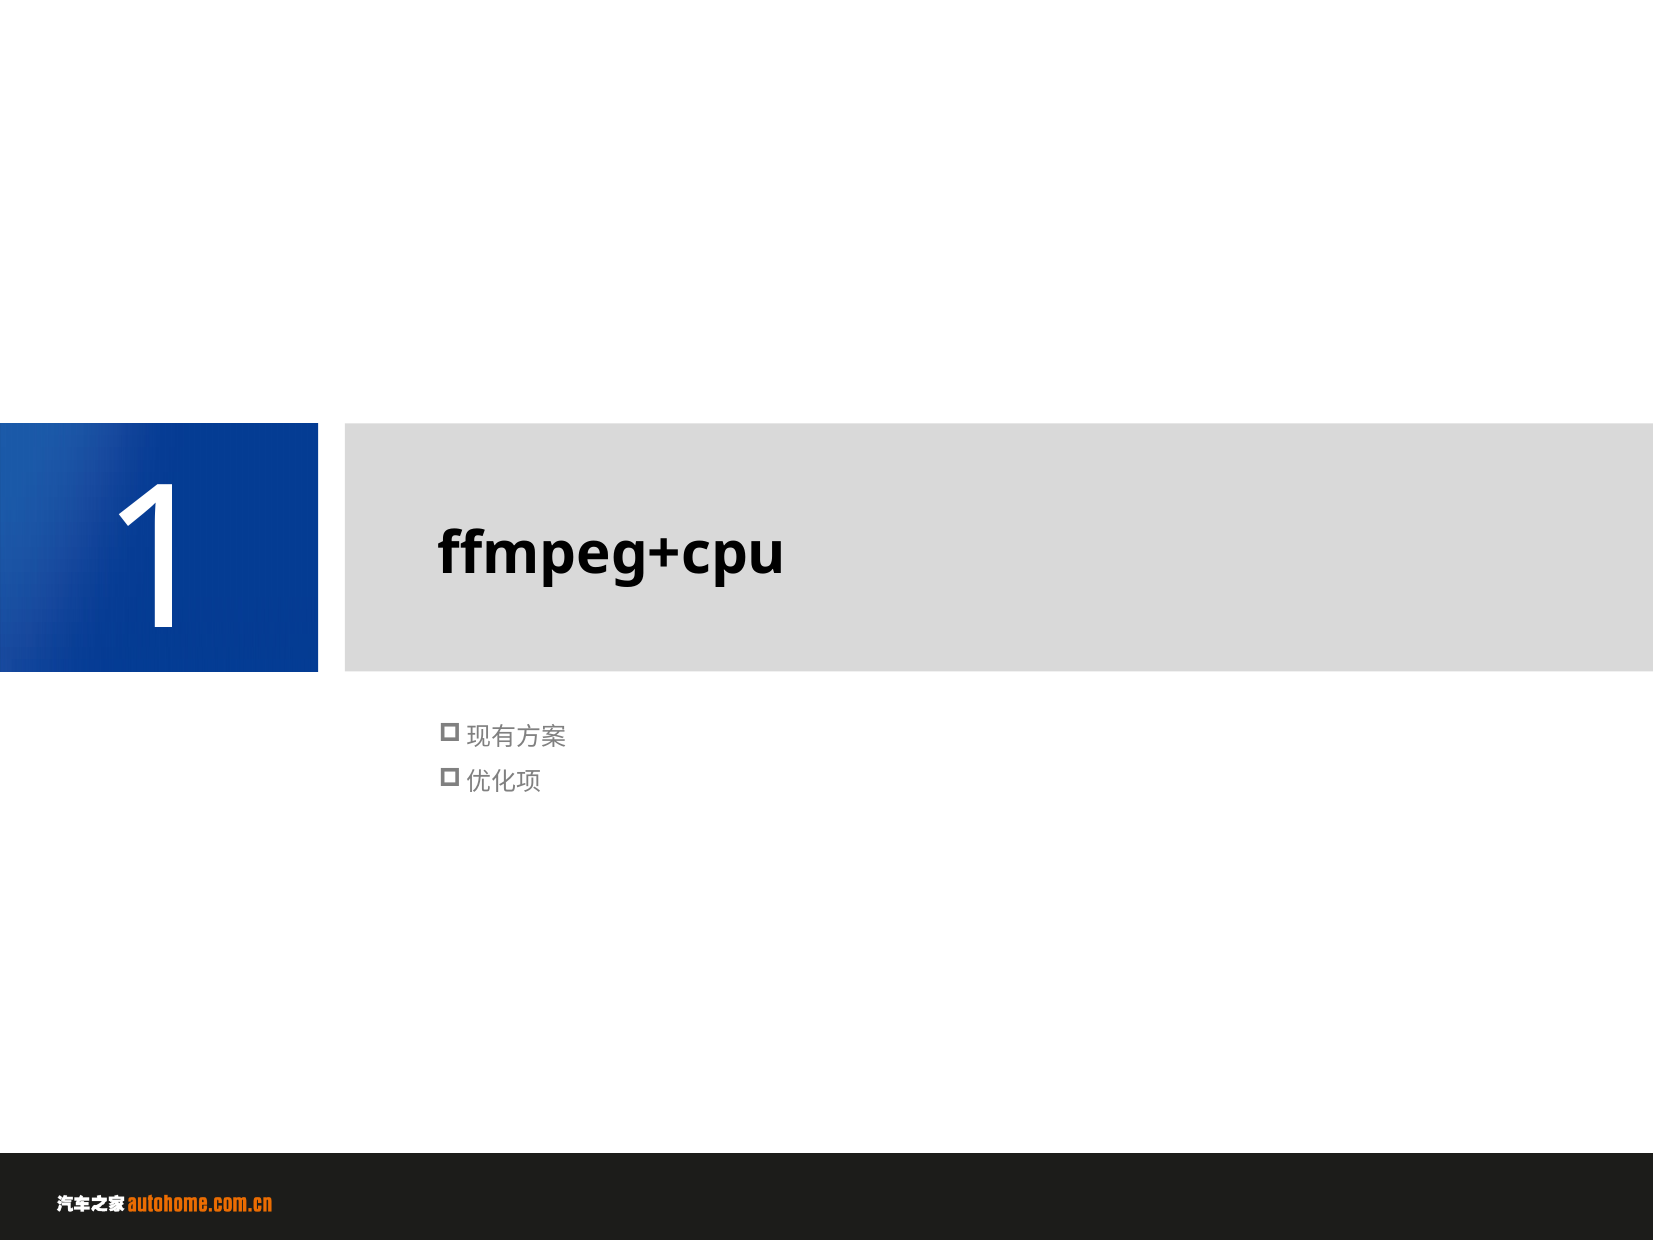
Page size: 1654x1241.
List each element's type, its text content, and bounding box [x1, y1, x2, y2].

text_box ffmpeg+cpu [423, 485, 1599, 616]
picture [0, 1153, 1653, 1240]
text_box 现有方案 优化项 [383, 698, 1422, 1102]
text_box 1 [0, 423, 319, 672]
